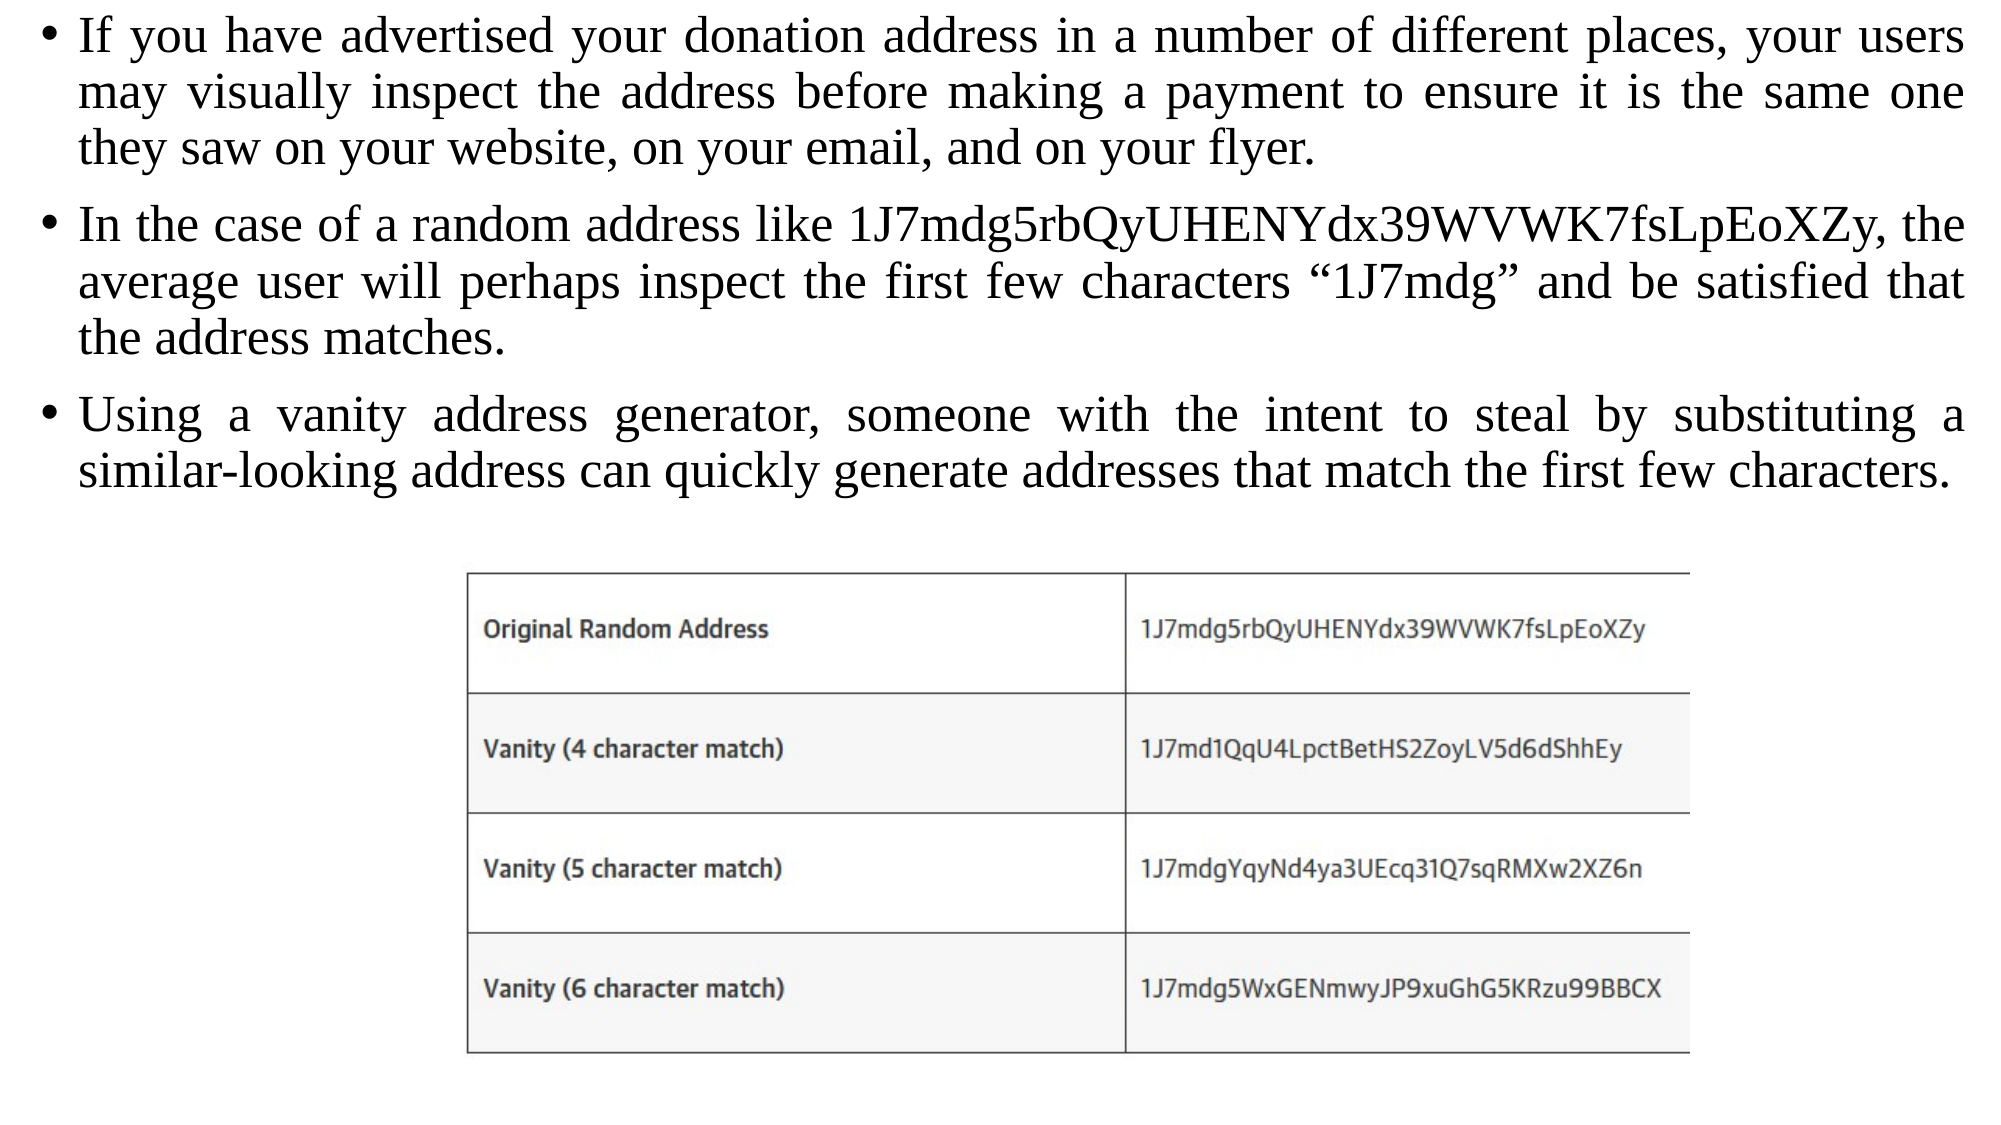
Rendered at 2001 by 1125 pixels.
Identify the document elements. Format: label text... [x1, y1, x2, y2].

picture [450, 562, 1690, 1060]
list If you have advertised your donation address in a number of different places, your users may visually inspect the address before making a payment to ensure it is the same one they saw on your website, on your email, and on your flyer. In the case of a random address like 1J7mdg5rbQyUHENYdx39WVWK7fsLpEoXZy, the average user will perhaps inspect the first few characters “1J7mdg” and be satisfied that the address matches. Using a vanity address generator, someone with the intent to steal by substituting a similar-looking address can quickly generate addresses that match the first few characters. [25, 0, 1982, 1125]
